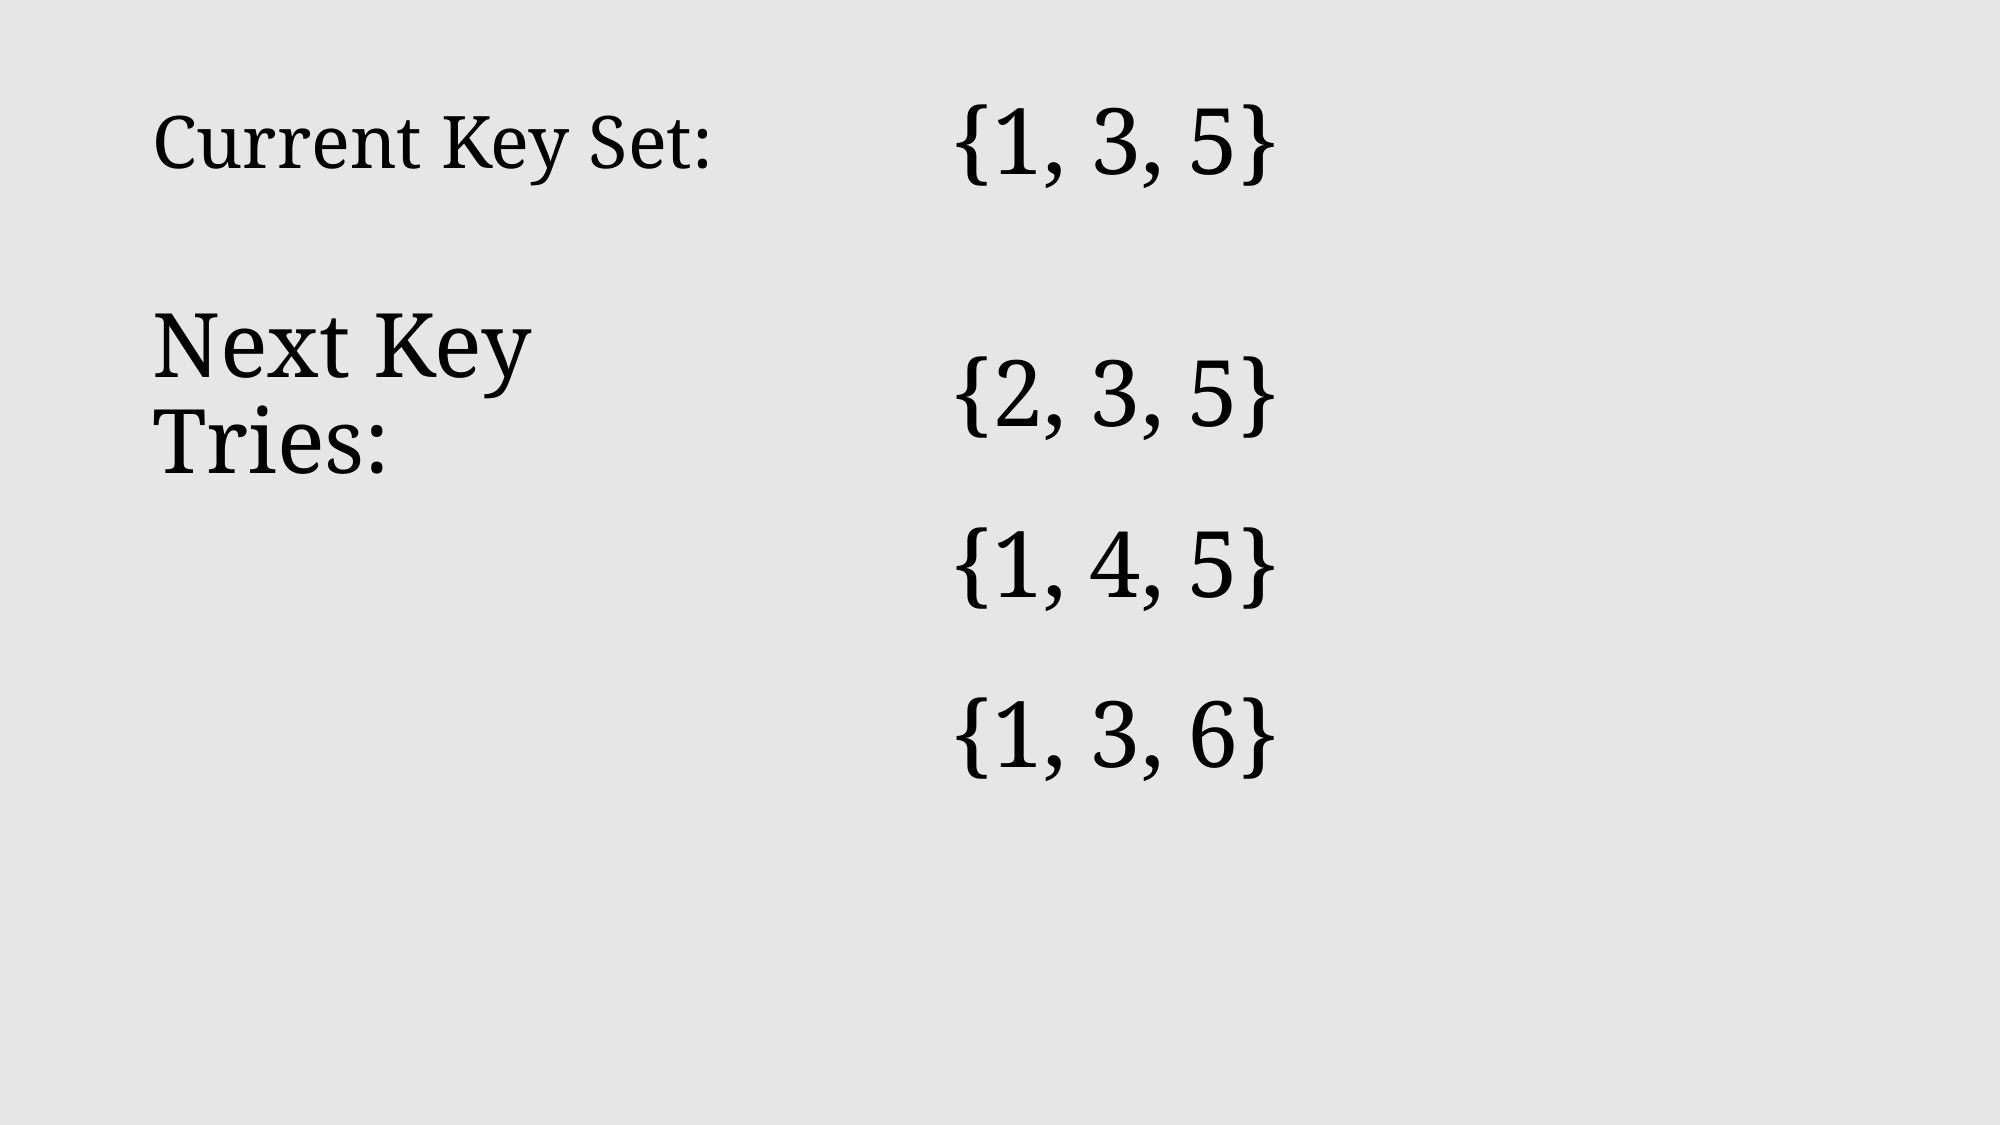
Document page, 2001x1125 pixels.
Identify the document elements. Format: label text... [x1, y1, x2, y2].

text_box {2, 3, 5} [937, 292, 1400, 463]
text_box {1, 4, 5} [937, 463, 1400, 634]
text_box {1, 3, 5} [937, 59, 1344, 231]
text_box Next Key Tries: [137, 292, 748, 501]
text_box {1, 3, 6} [937, 634, 1400, 843]
title Current Key Set: [137, 59, 733, 231]
